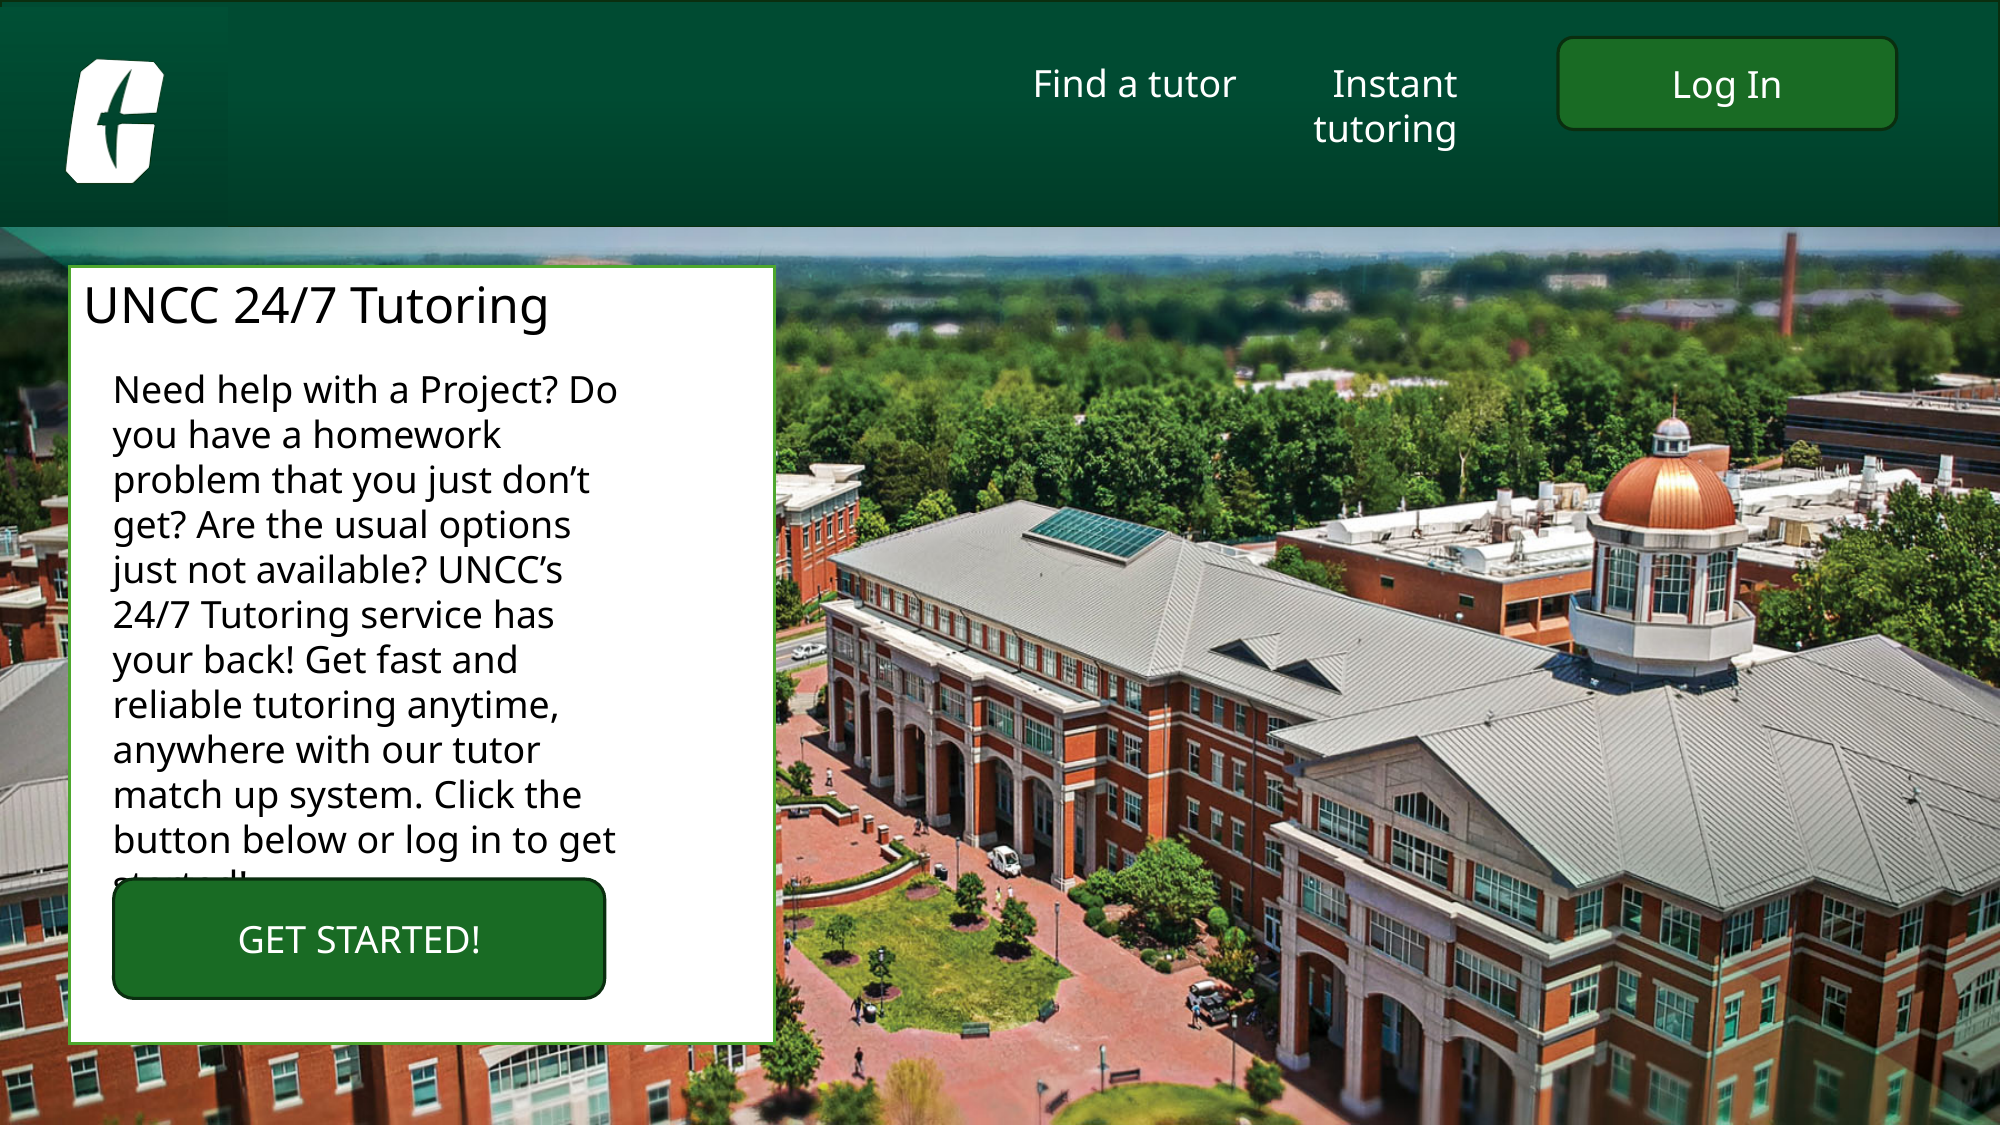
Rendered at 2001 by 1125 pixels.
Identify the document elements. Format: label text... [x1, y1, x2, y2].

text_box Log In [1556, 35, 1899, 132]
text_box [0, 0, 2000, 226]
text_box Find a tutor Instant tutoring [870, 53, 1473, 158]
picture [0, 7, 2000, 1125]
